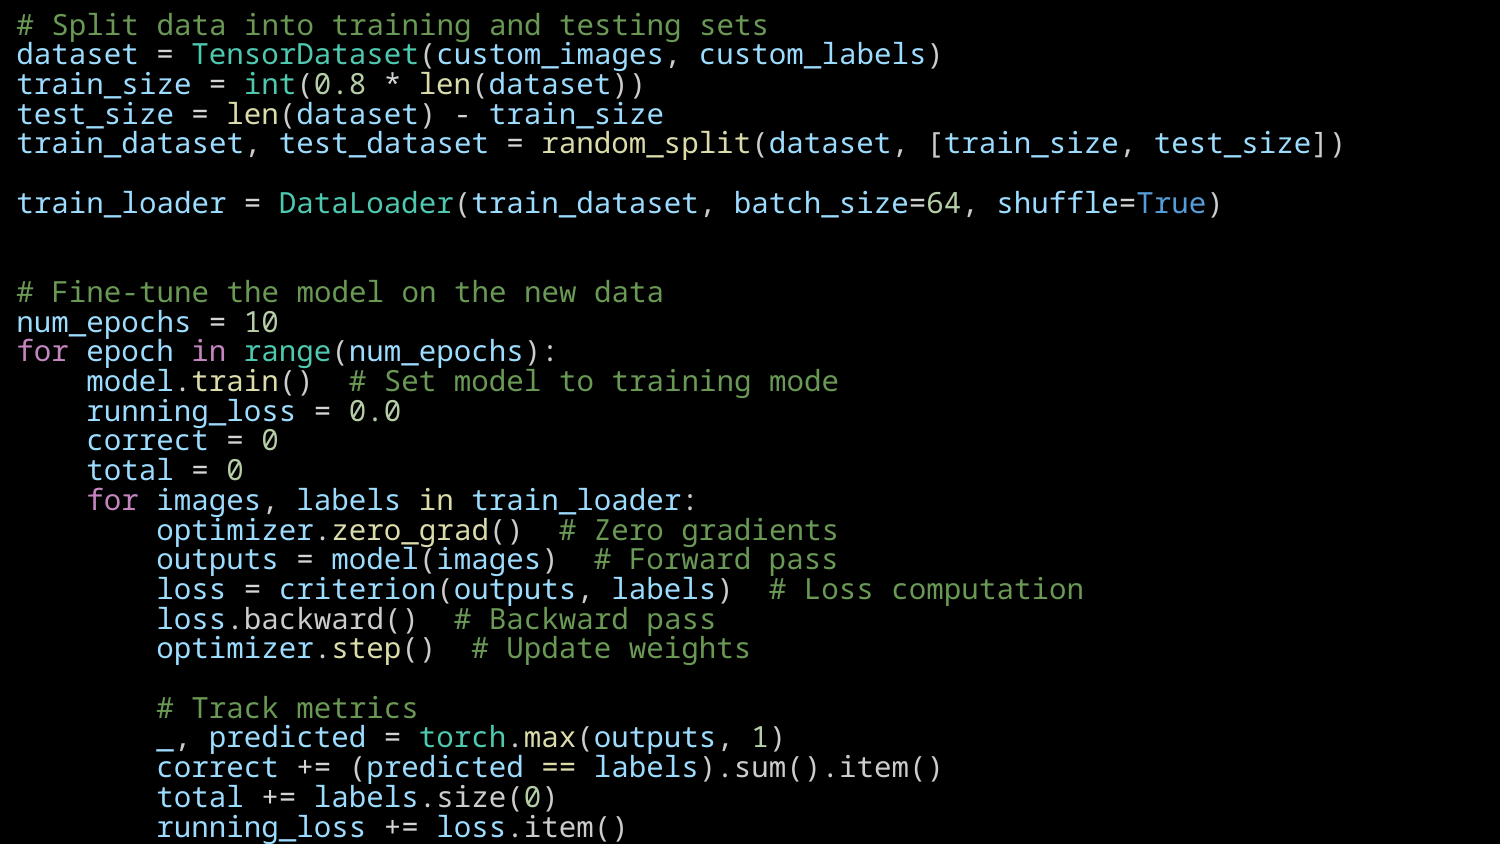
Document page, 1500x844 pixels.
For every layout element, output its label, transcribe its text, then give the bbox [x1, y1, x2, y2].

text_box # Split data into training and testing sets dataset = TensorDataset(custom_images, custom_labels) train_size = int(0.8 * len(dataset)) test_size = len(dataset) - train_size train_dataset, test_dataset = random_split(dataset, [train_size, test_size]) train_loader = DataLoader(train_dataset, batch_size=64, shuffle=True) # Fine-tune the model on the new data num_epochs = 10 for epoch in range(num_epochs): model.train() # Set model to training mode running_loss = 0.0 correct = 0 total = 0 for images, labels in train_loader: optimizer.zero_grad() # Zero gradients outputs = model(images) # Forward pass loss = criterion(outputs, labels) # Loss computation loss.backward() # Backward pass optimizer.step() # Update weights # Track metrics _, predicted = torch.max(outputs, 1) correct += (predicted == labels).sum().item() total += labels.size(0) running_loss += loss.item() [1, 3, 1500, 844]
